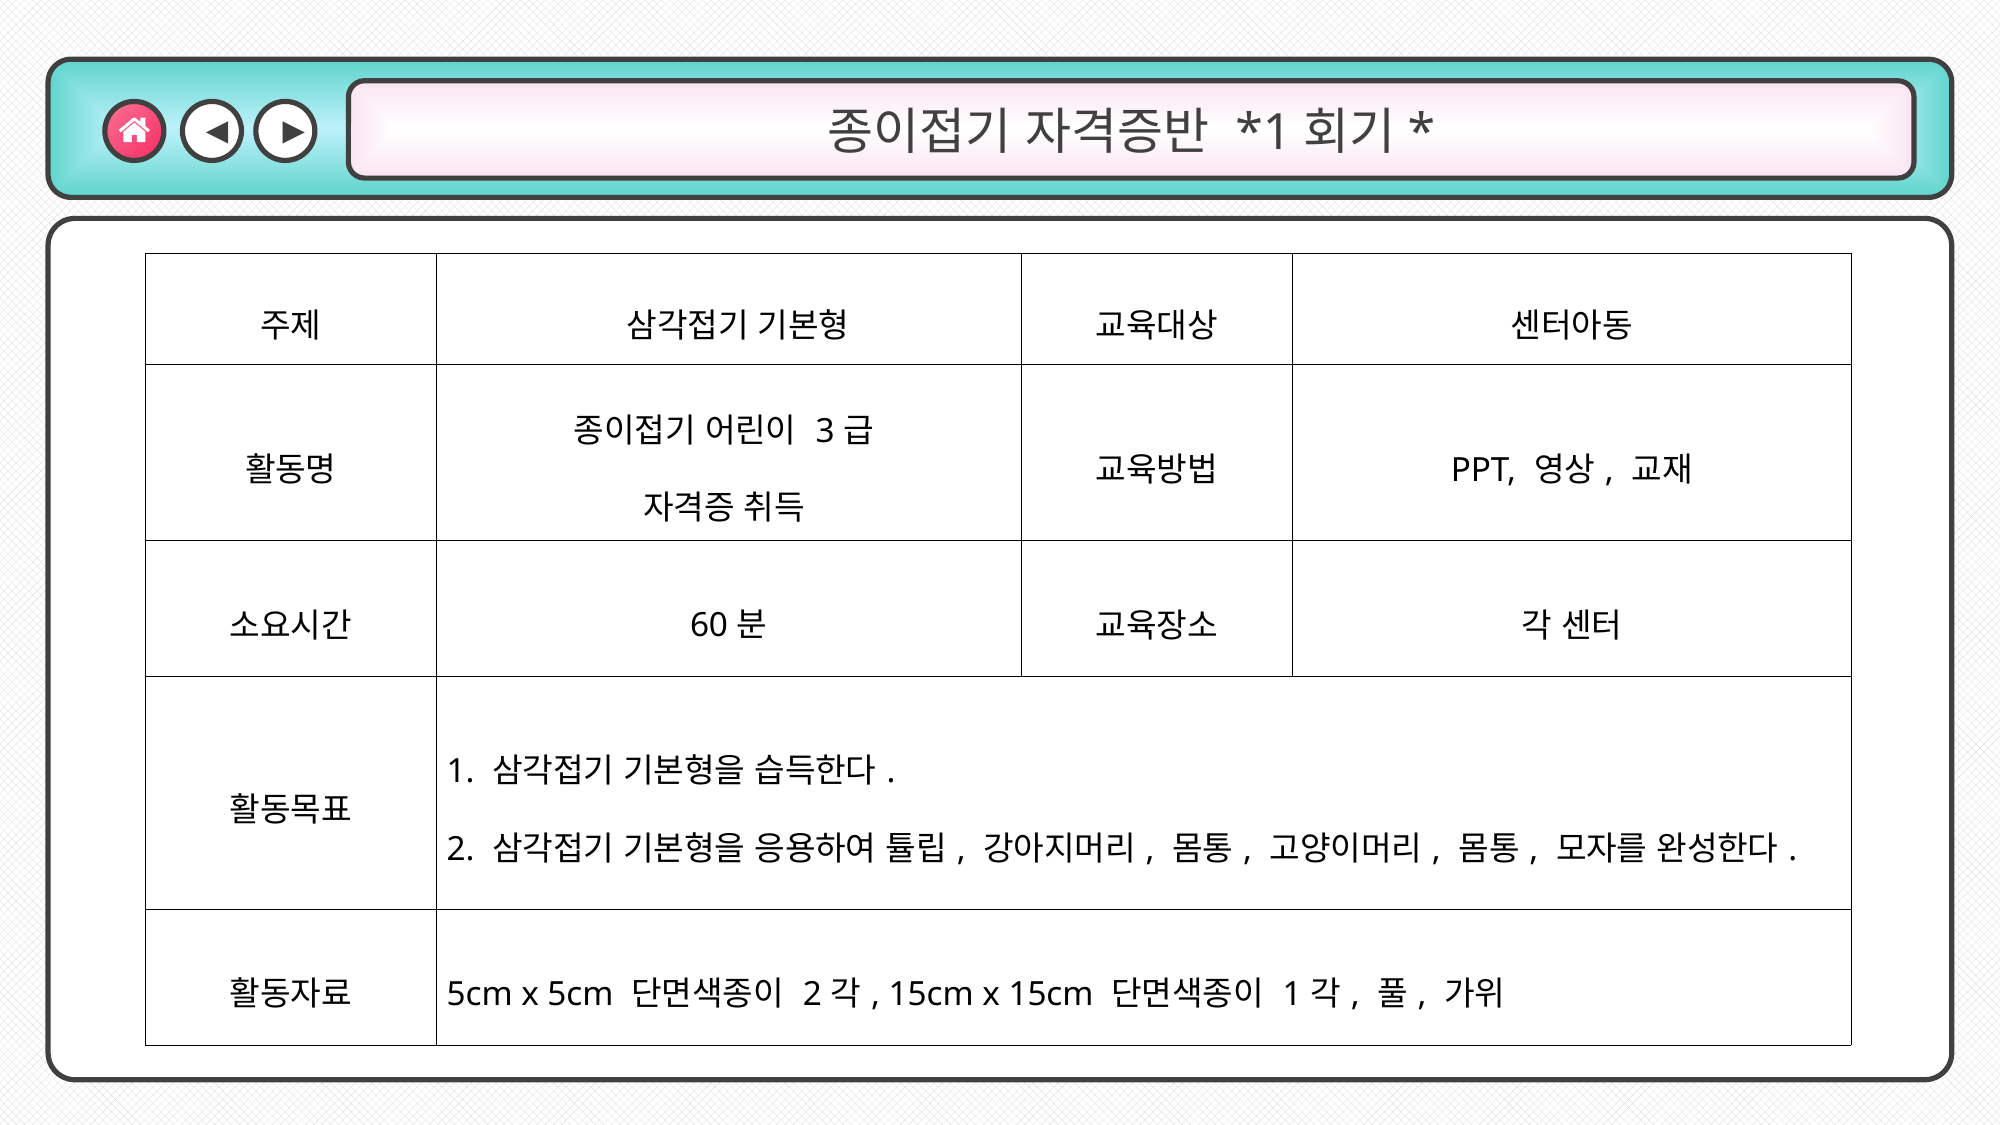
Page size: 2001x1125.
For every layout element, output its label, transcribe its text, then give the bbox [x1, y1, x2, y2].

table_header 센터아동 [1293, 254, 1851, 364]
table_cell 활동명 [146, 365, 436, 540]
text_box [47, 217, 1953, 1081]
table_cell 소요시간 [146, 541, 436, 676]
table_header 삼각접기 기본형 [437, 254, 1021, 364]
table_cell 1. 삼각접기 기본형을 습득한다. 2. 삼각접기 기본형을 응용하여 튤립, 강아지머리, 몸통, 고양이머리, 몸통, 모자를 완성한다. [437, 677, 1851, 909]
table_cell 교육장소 [1022, 541, 1292, 676]
table_cell 활동자료 [146, 910, 436, 1045]
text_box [48, 59, 1952, 198]
table_header 주제 [146, 254, 436, 364]
table_cell 60분 [437, 541, 1021, 676]
table_cell 5cm x 5cm 단면색종이 2각, 15cm x 15cm 단면색종이 1각, 풀, 가위 [437, 910, 1851, 1045]
table_cell PPT, 영상, 교재 [1293, 365, 1851, 540]
table_cell 각 센터 [1293, 541, 1851, 676]
table_cell 활동목표 [146, 677, 436, 909]
table_cell 종이접기 어린이 3급 자격증 취득 [437, 365, 1021, 540]
table_cell 교육방법 [1022, 365, 1292, 540]
table_header 교육대상 [1022, 254, 1292, 364]
